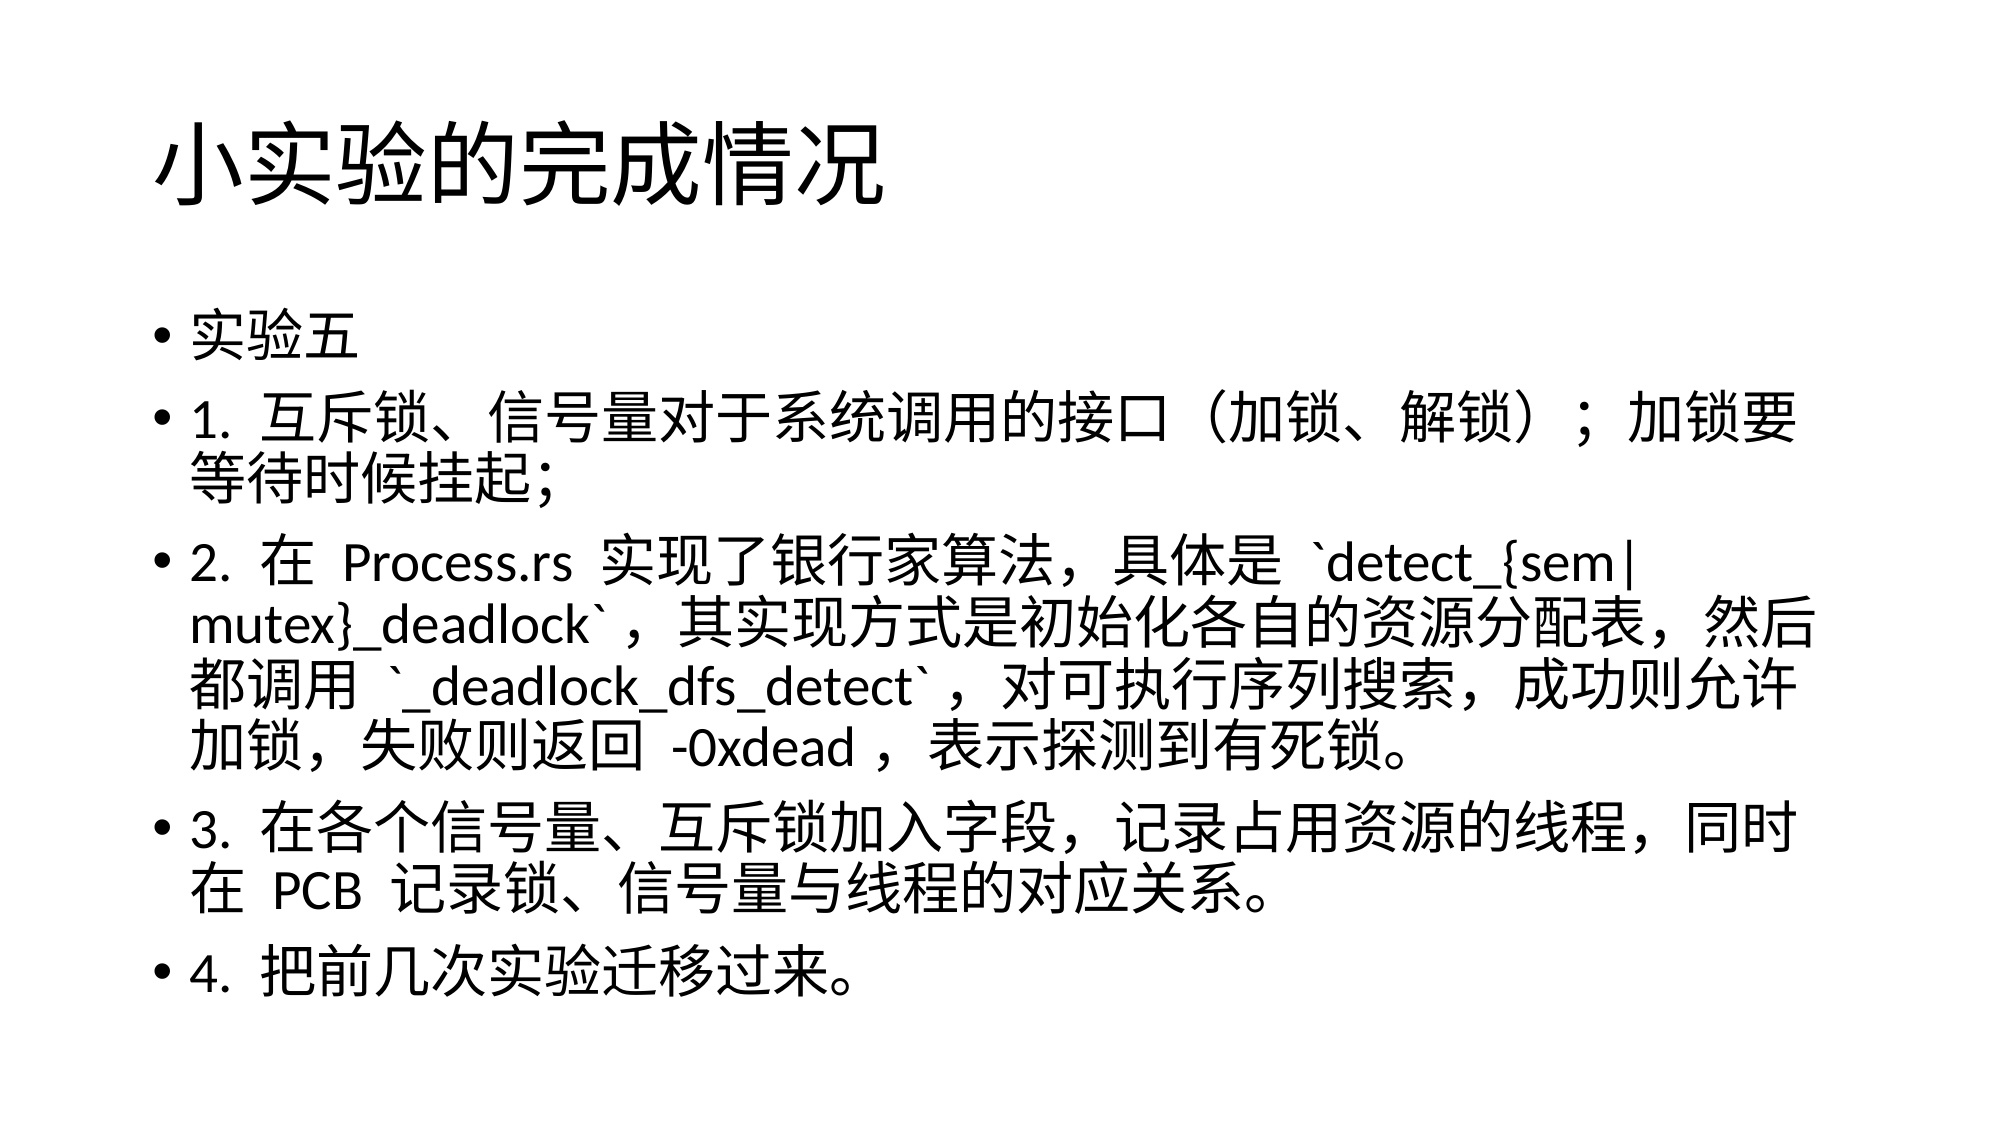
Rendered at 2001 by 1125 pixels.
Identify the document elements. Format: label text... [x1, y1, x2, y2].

title 小实验的完成情况 [137, 59, 1863, 278]
list 实验五 1. 互斥锁、信号量对于系统调用的接口（加锁、解锁）；加锁要等待时候挂起； 2. 在 Process.rs 实现了银行家算法，具体是 `detect_{sem|mutex}_deadlock`，其实现方式是初始化各自的资源分配表，然后都调用 `_deadlock_dfs_detect`，对可执行序列搜索，成功则允许加锁，失败则返回 -0xdead，表示探测到有死锁。 3. 在各个信号量、互斥锁加入字段，记录占用资源的线程，同时在 PCB 记录锁、信号量与线程的对应关系。 4. 把前几次实验迁移过来。 [137, 299, 1863, 1014]
